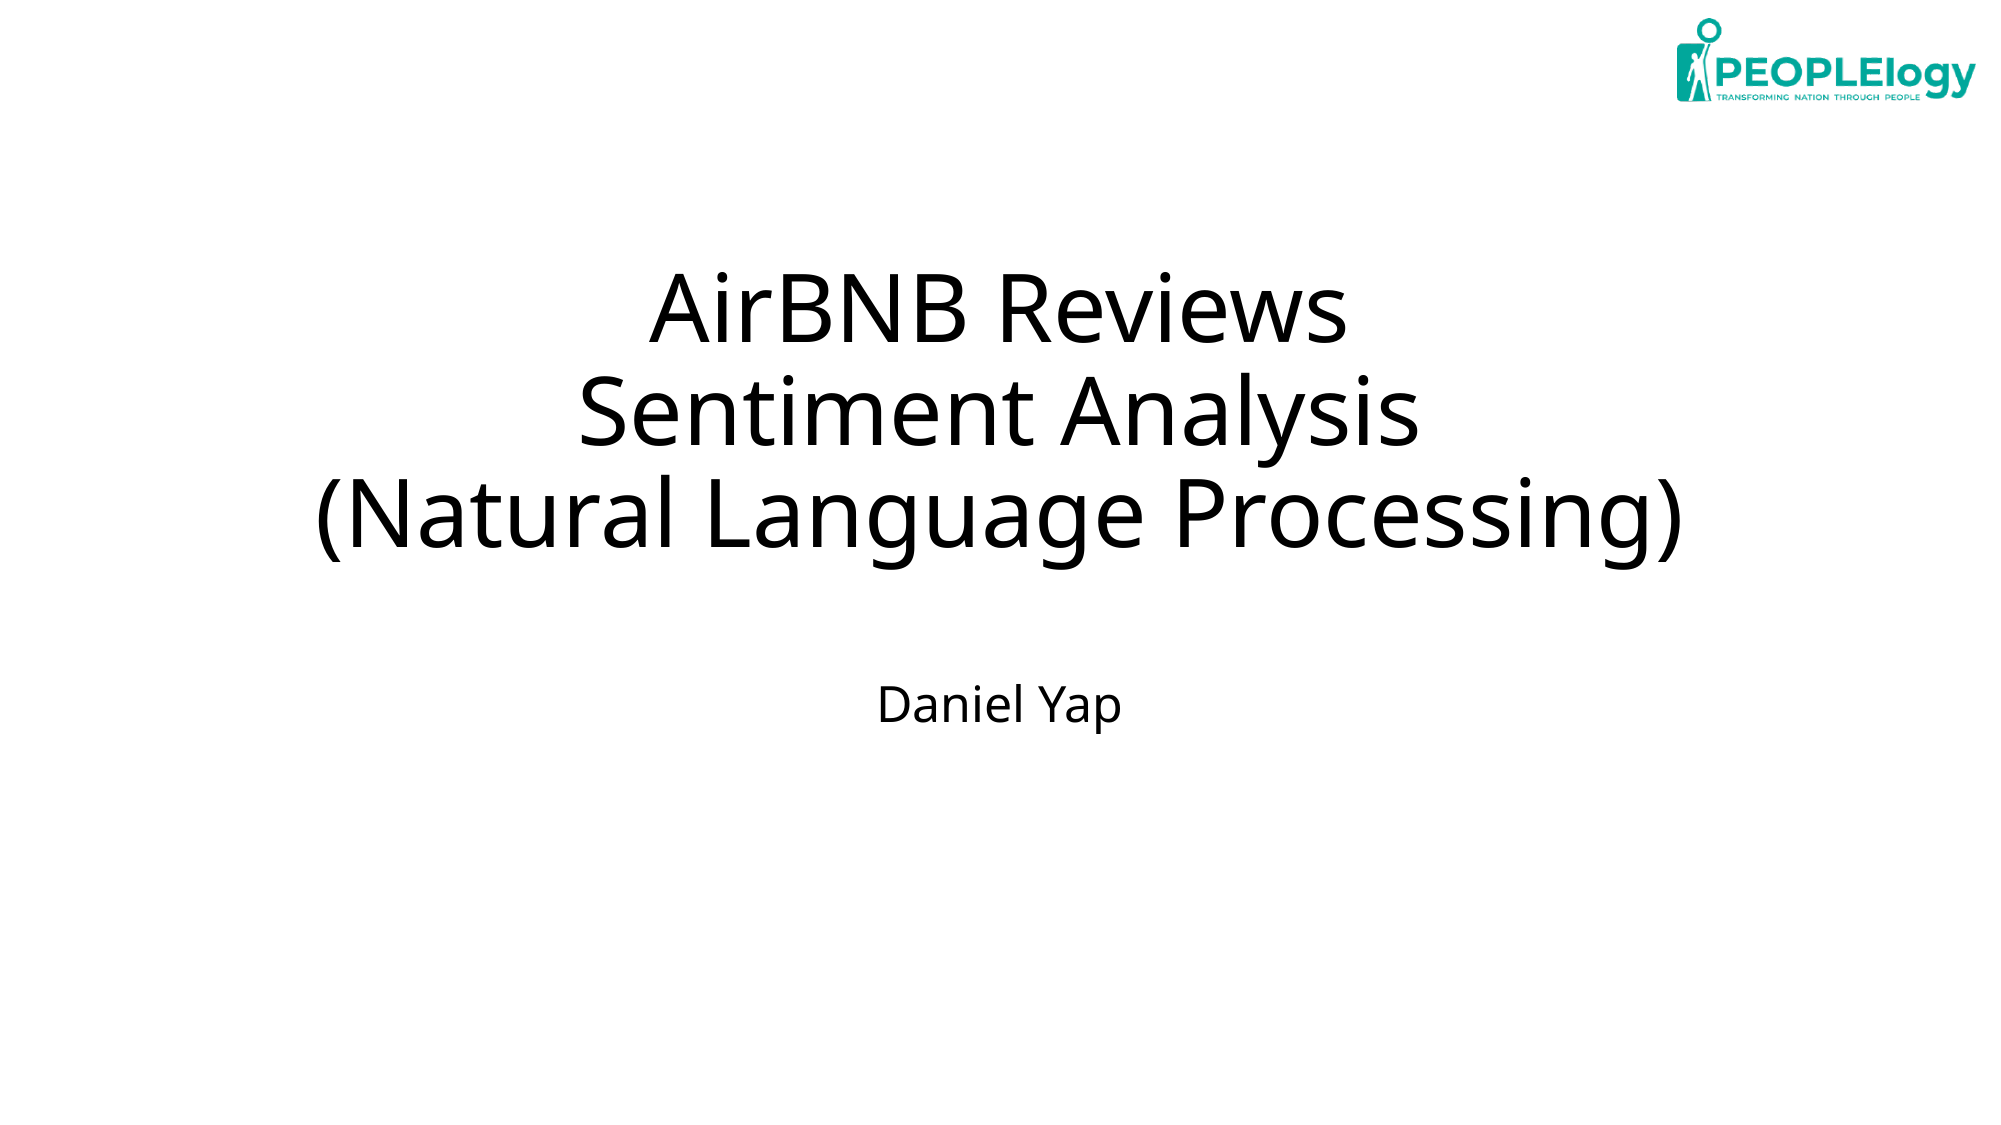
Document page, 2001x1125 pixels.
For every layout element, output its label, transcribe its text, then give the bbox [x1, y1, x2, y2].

picture [1676, 18, 1976, 102]
title AirBNB Reviews Sentiment Analysis (Natural Language Processing) [249, 184, 1750, 576]
subtitle Daniel Yap [249, 590, 1750, 863]
